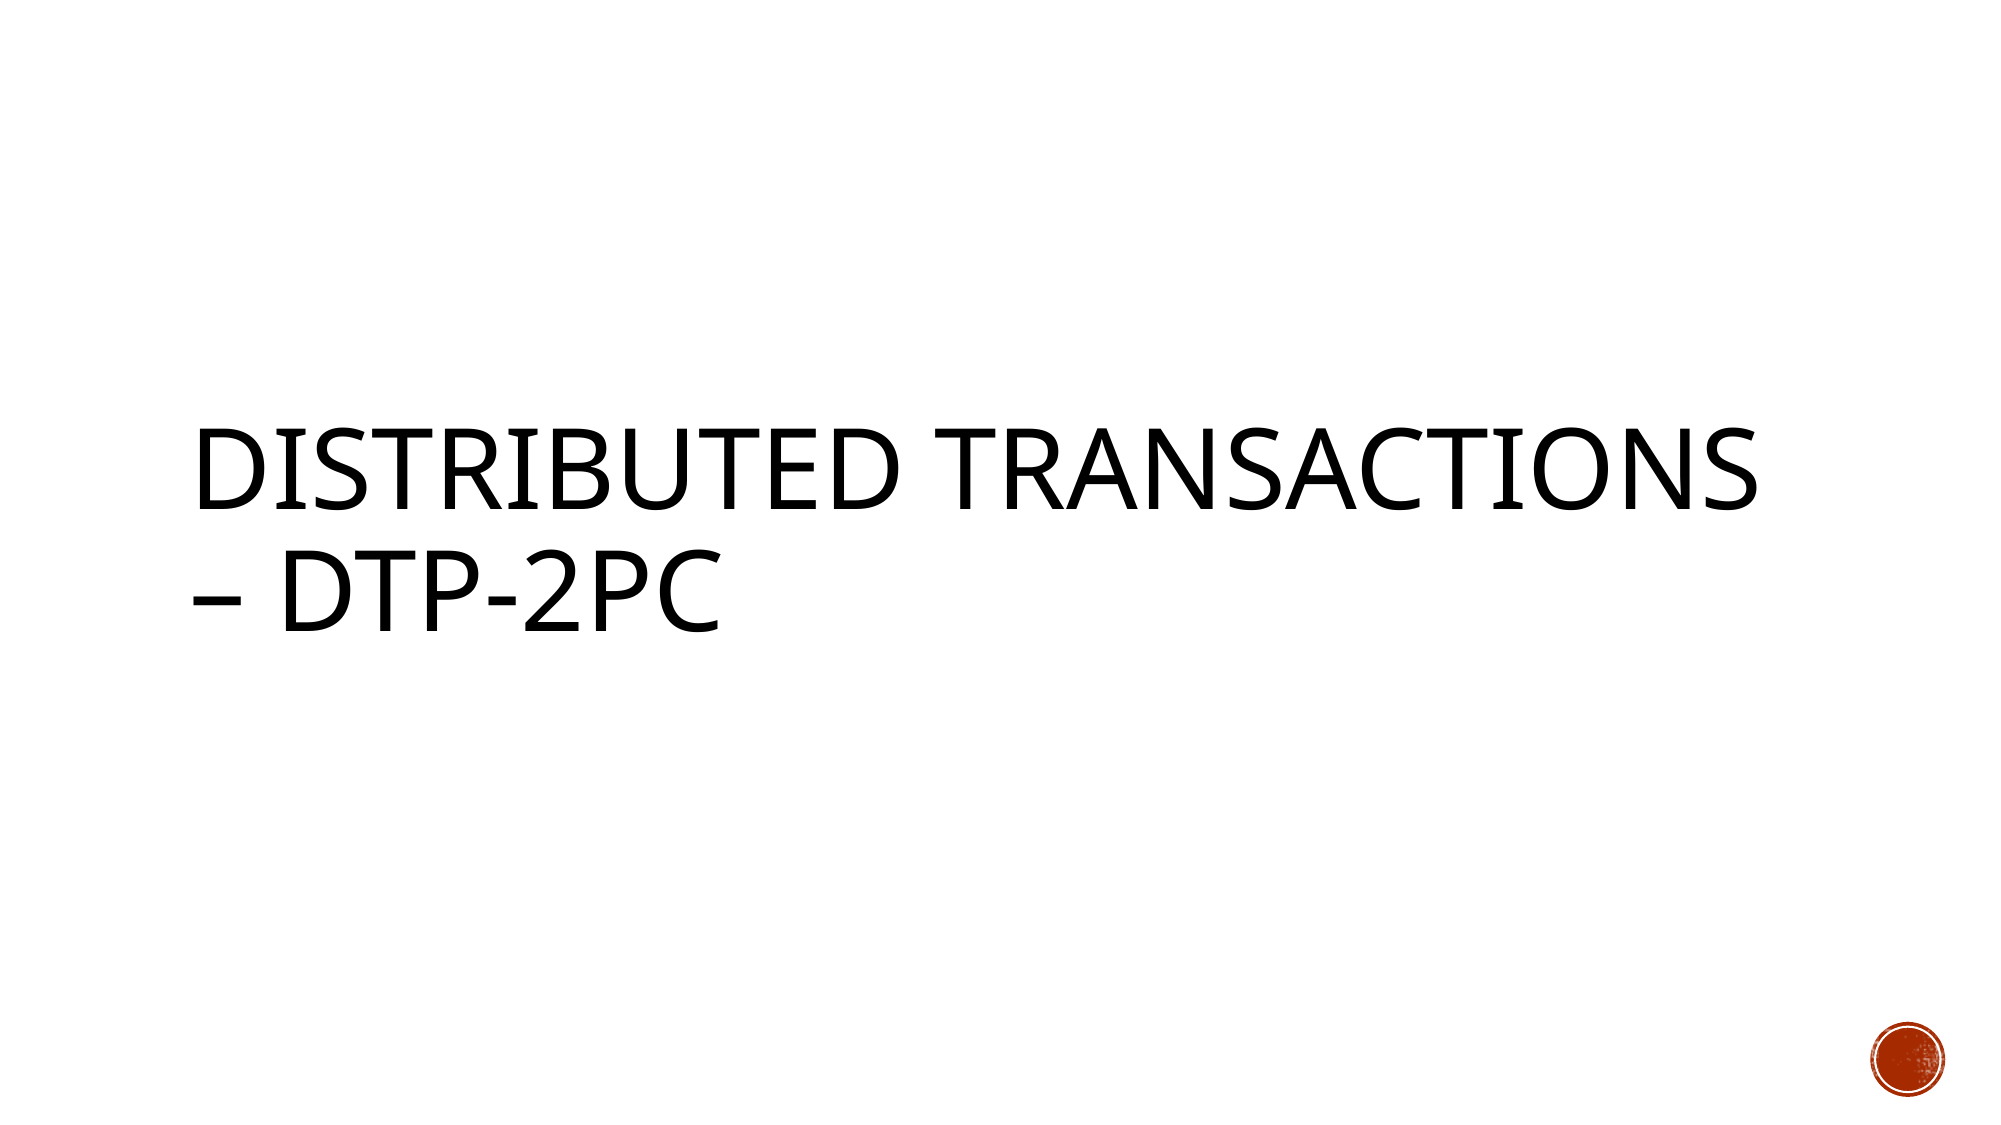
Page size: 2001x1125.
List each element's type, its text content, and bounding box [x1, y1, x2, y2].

title Distributed transactions – DTP-2PC [174, 401, 1825, 666]
